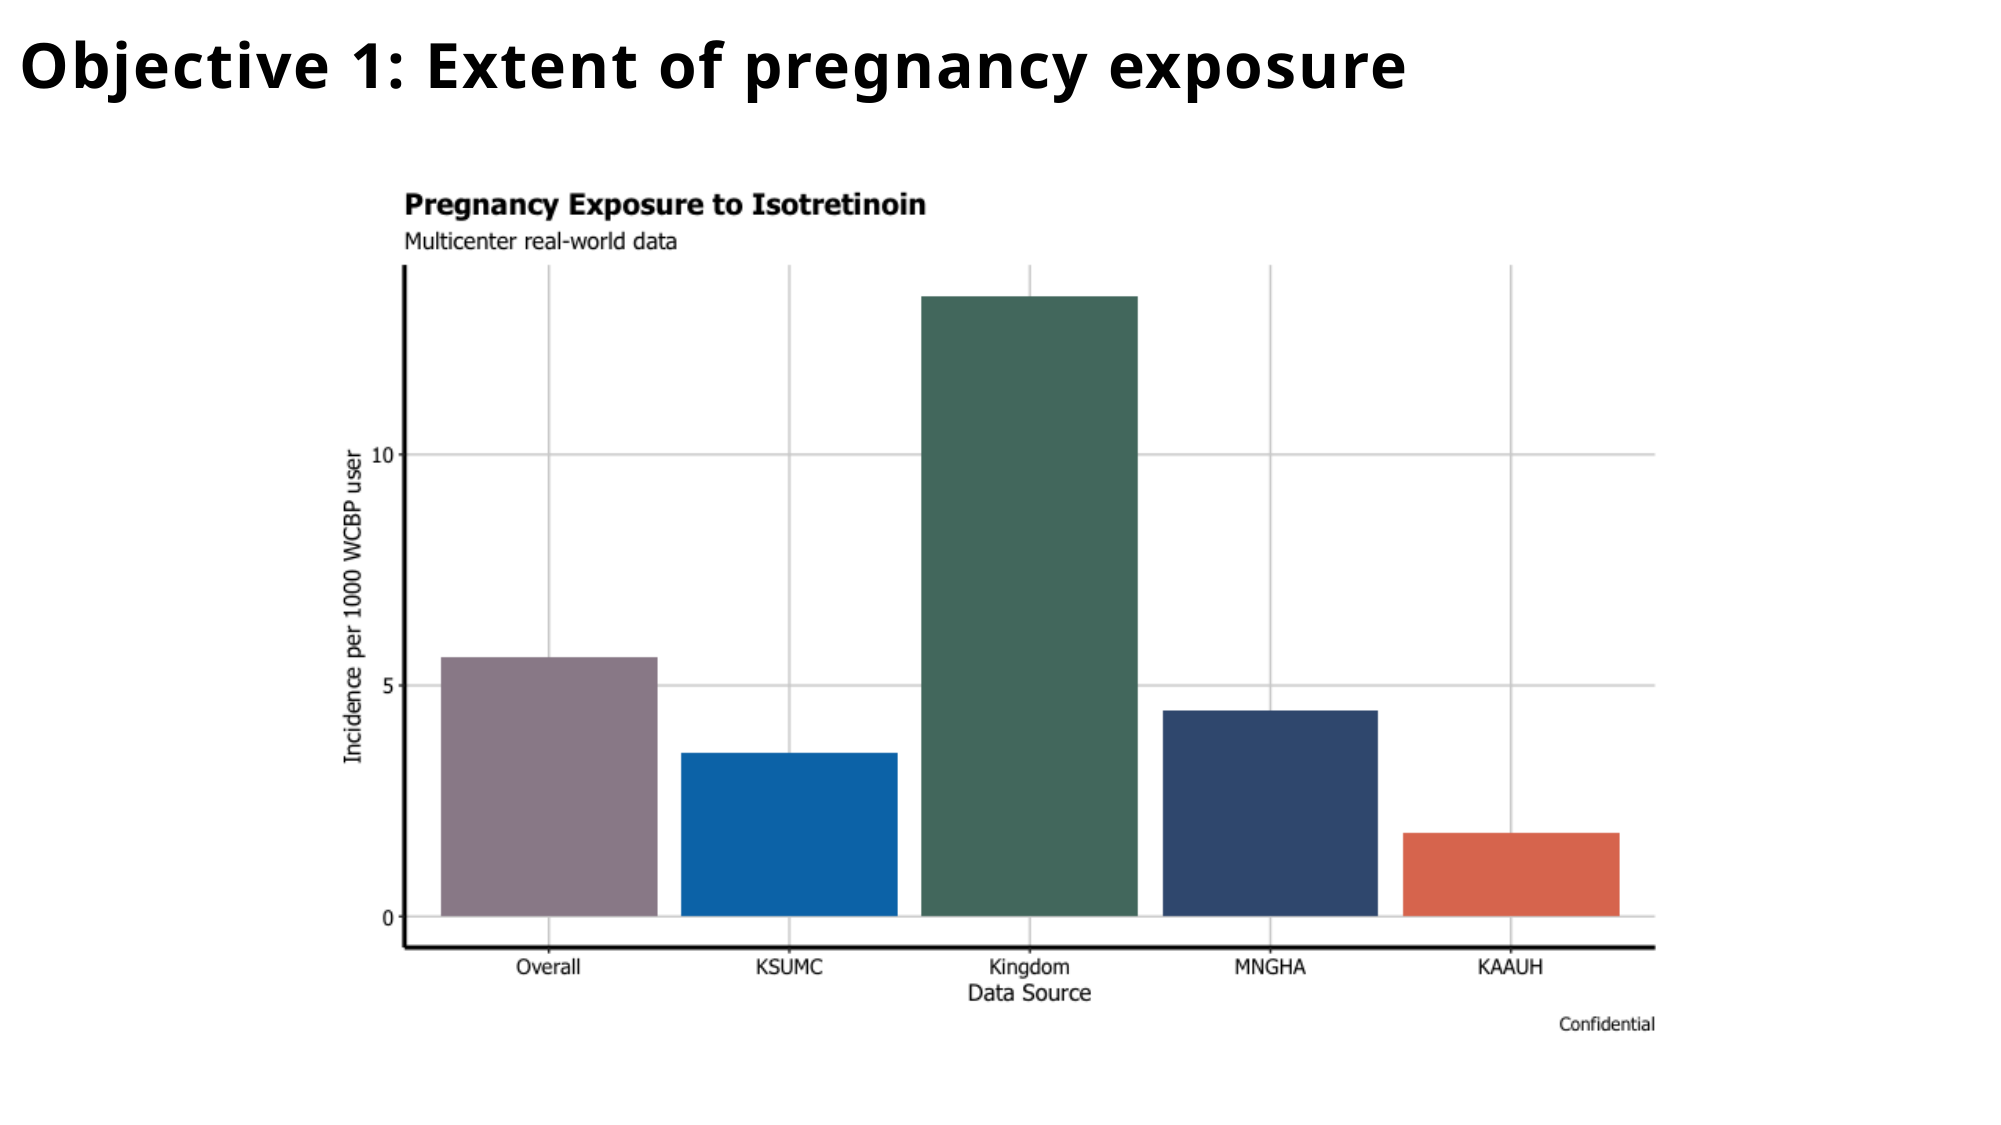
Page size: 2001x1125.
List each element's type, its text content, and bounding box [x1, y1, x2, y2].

picture [333, 182, 1667, 1046]
text_box Objective 1: Extent of pregnancy exposure [19, 30, 2000, 101]
